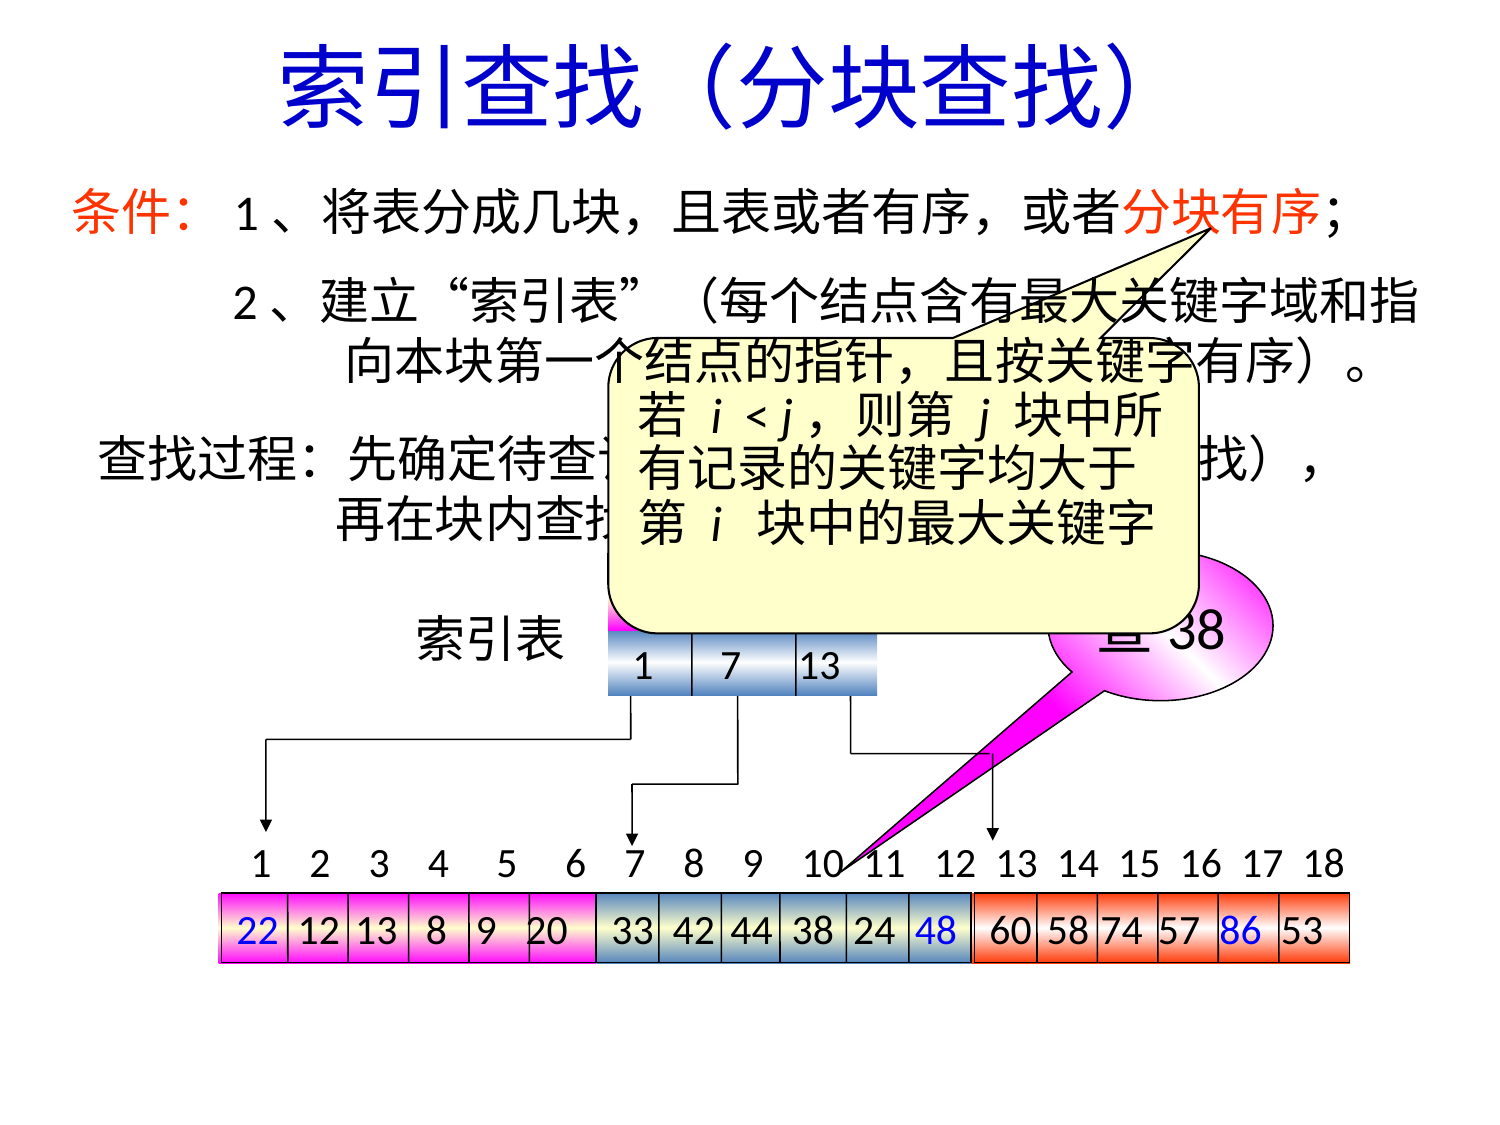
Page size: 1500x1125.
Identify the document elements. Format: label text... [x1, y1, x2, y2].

text_box 查38 [893, 556, 1274, 826]
text_box 索引表 [400, 600, 589, 676]
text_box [607, 565, 878, 697]
text_box 查找过程：先确定待查记录所在块（顺序或折半查找）， 再在块内查找（顺序查找）。 [1199, 420, 1375, 556]
text_box [259, 739, 273, 826]
text_box 条件：1、将表分成几块，且表或者有序，或者分块有序； [56, 172, 1409, 248]
text_box 若 i < j，则第 j 块中所 有记录的关键字均大于 第 i 块中的最大关键字 [608, 397, 1199, 634]
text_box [221, 828, 1362, 963]
text_box 若 i < j，则第 j 块中所 有记录的关键字均大于 第 i 块中的最大关键字 [1133, 228, 1212, 261]
text_box 索引查找（分块查找） [262, 22, 1252, 148]
text_box 2、建立“索引表”（每个结点含有最大关键字域和指 向本块第一个结点的指针，且按关键字有序）。 [115, 261, 1446, 397]
text_box 查找过程：先确定待查记录所在块（顺序或折半查找）， 再在块内查找（顺序查找）。 [82, 420, 608, 556]
